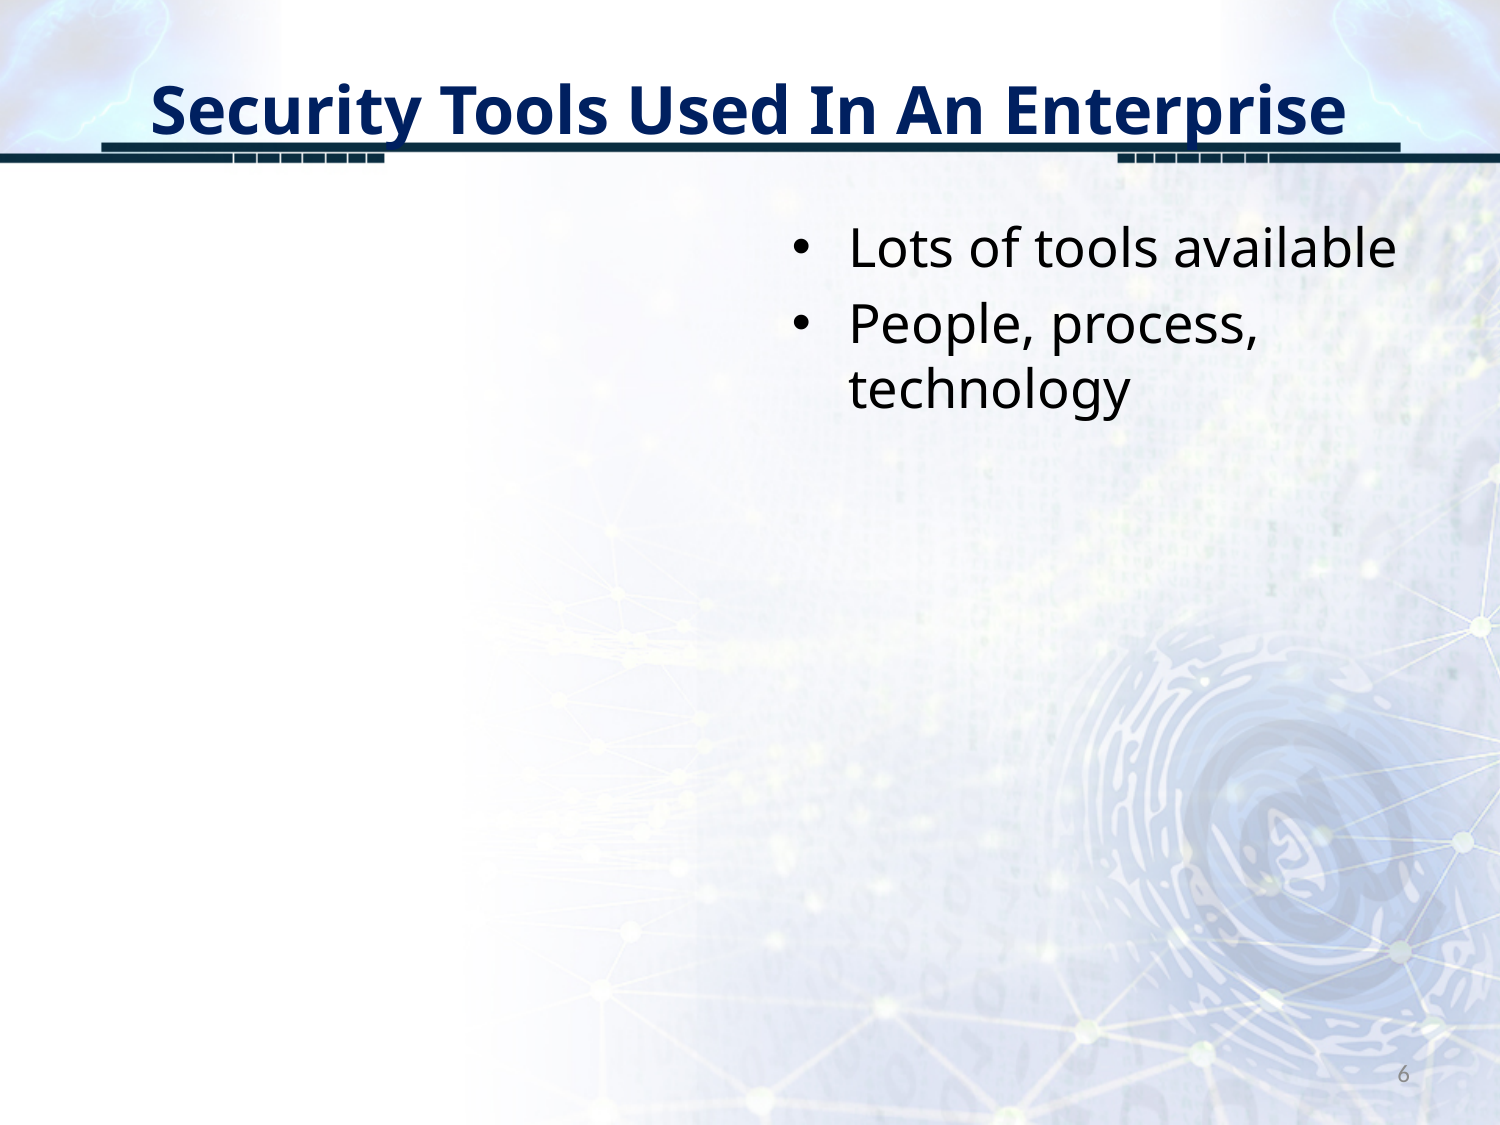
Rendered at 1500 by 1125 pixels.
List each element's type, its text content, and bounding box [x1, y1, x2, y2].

picture [0, 0, 1500, 1125]
list Lots of tools available People, process, technology [776, 205, 1432, 1023]
title Security Tools Used In An Enterprise [75, 34, 1425, 182]
slide_number 6 [1074, 1042, 1425, 1103]
